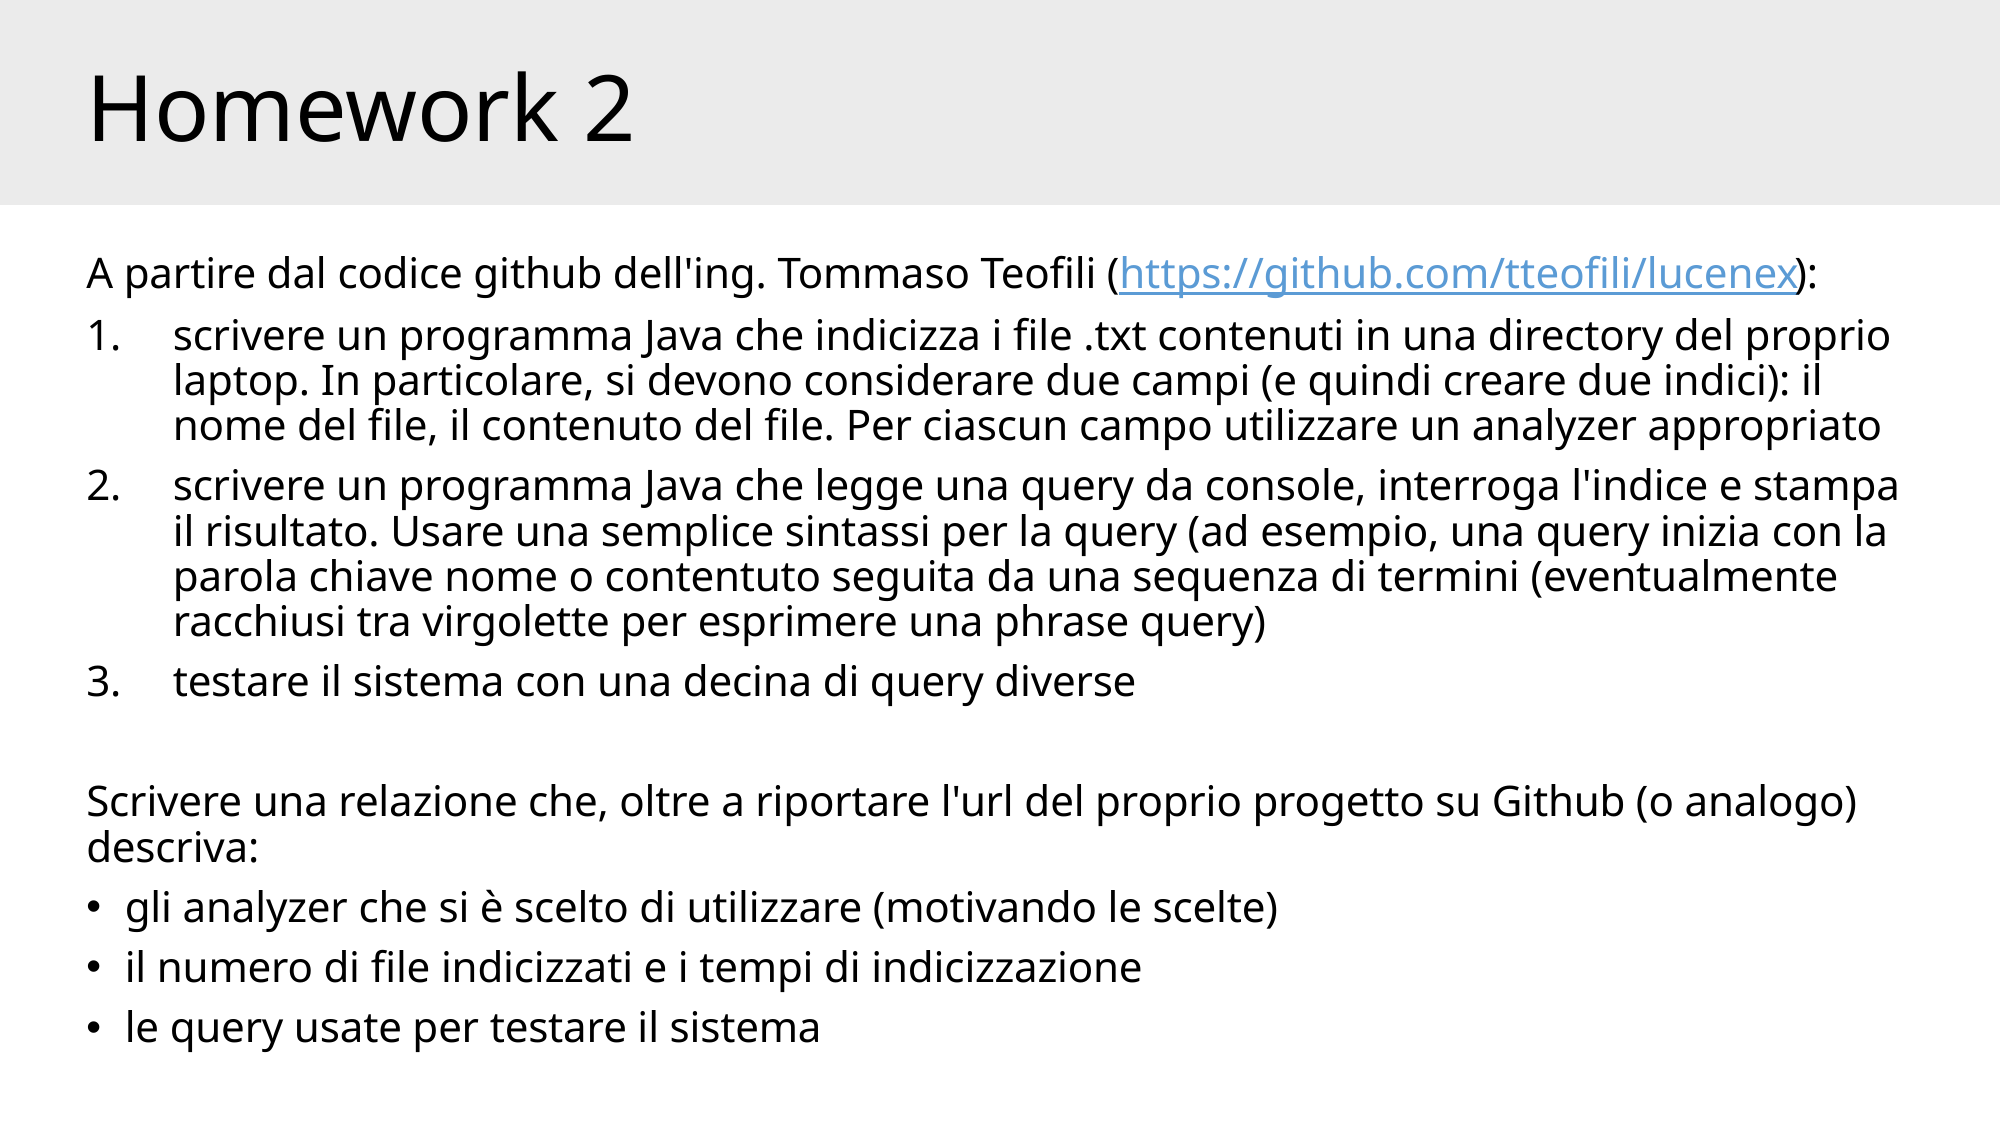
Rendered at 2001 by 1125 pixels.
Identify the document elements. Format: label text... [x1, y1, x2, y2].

title Homework 2 [71, 53, 1929, 171]
list A partire dal codice github dell'ing. Tommaso Teofili (https://github.com/tteofili/lucenex): scrivere un programma Java che indicizza i file .txt contenuti in una directory del proprio laptop. In particolare, si devono considerare due campi (e quindi creare due indici): il nome del file, il contenuto del file. Per ciascun campo utilizzare un analyzer appropriato scrivere un programma Java che legge una query da console, interroga l'indice e stampa il risultato. Usare una semplice sintassi per la query (ad esempio, una query inizia con la parola chiave nome o contentuto seguita da una sequenza di termini (eventualmente racchiusi tra virgolette per esprimere una phrase query) testare il sistema con una decina di query diverse Scrivere una relazione che, oltre a riportare l'url del proprio progetto su Github (o analogo) descriva: gli analyzer che si è scelto di utilizzare (motivando le scelte) il numero di file indicizzati e i tempi di indicizzazione le query usate per testare il sistema [71, 240, 1929, 1072]
